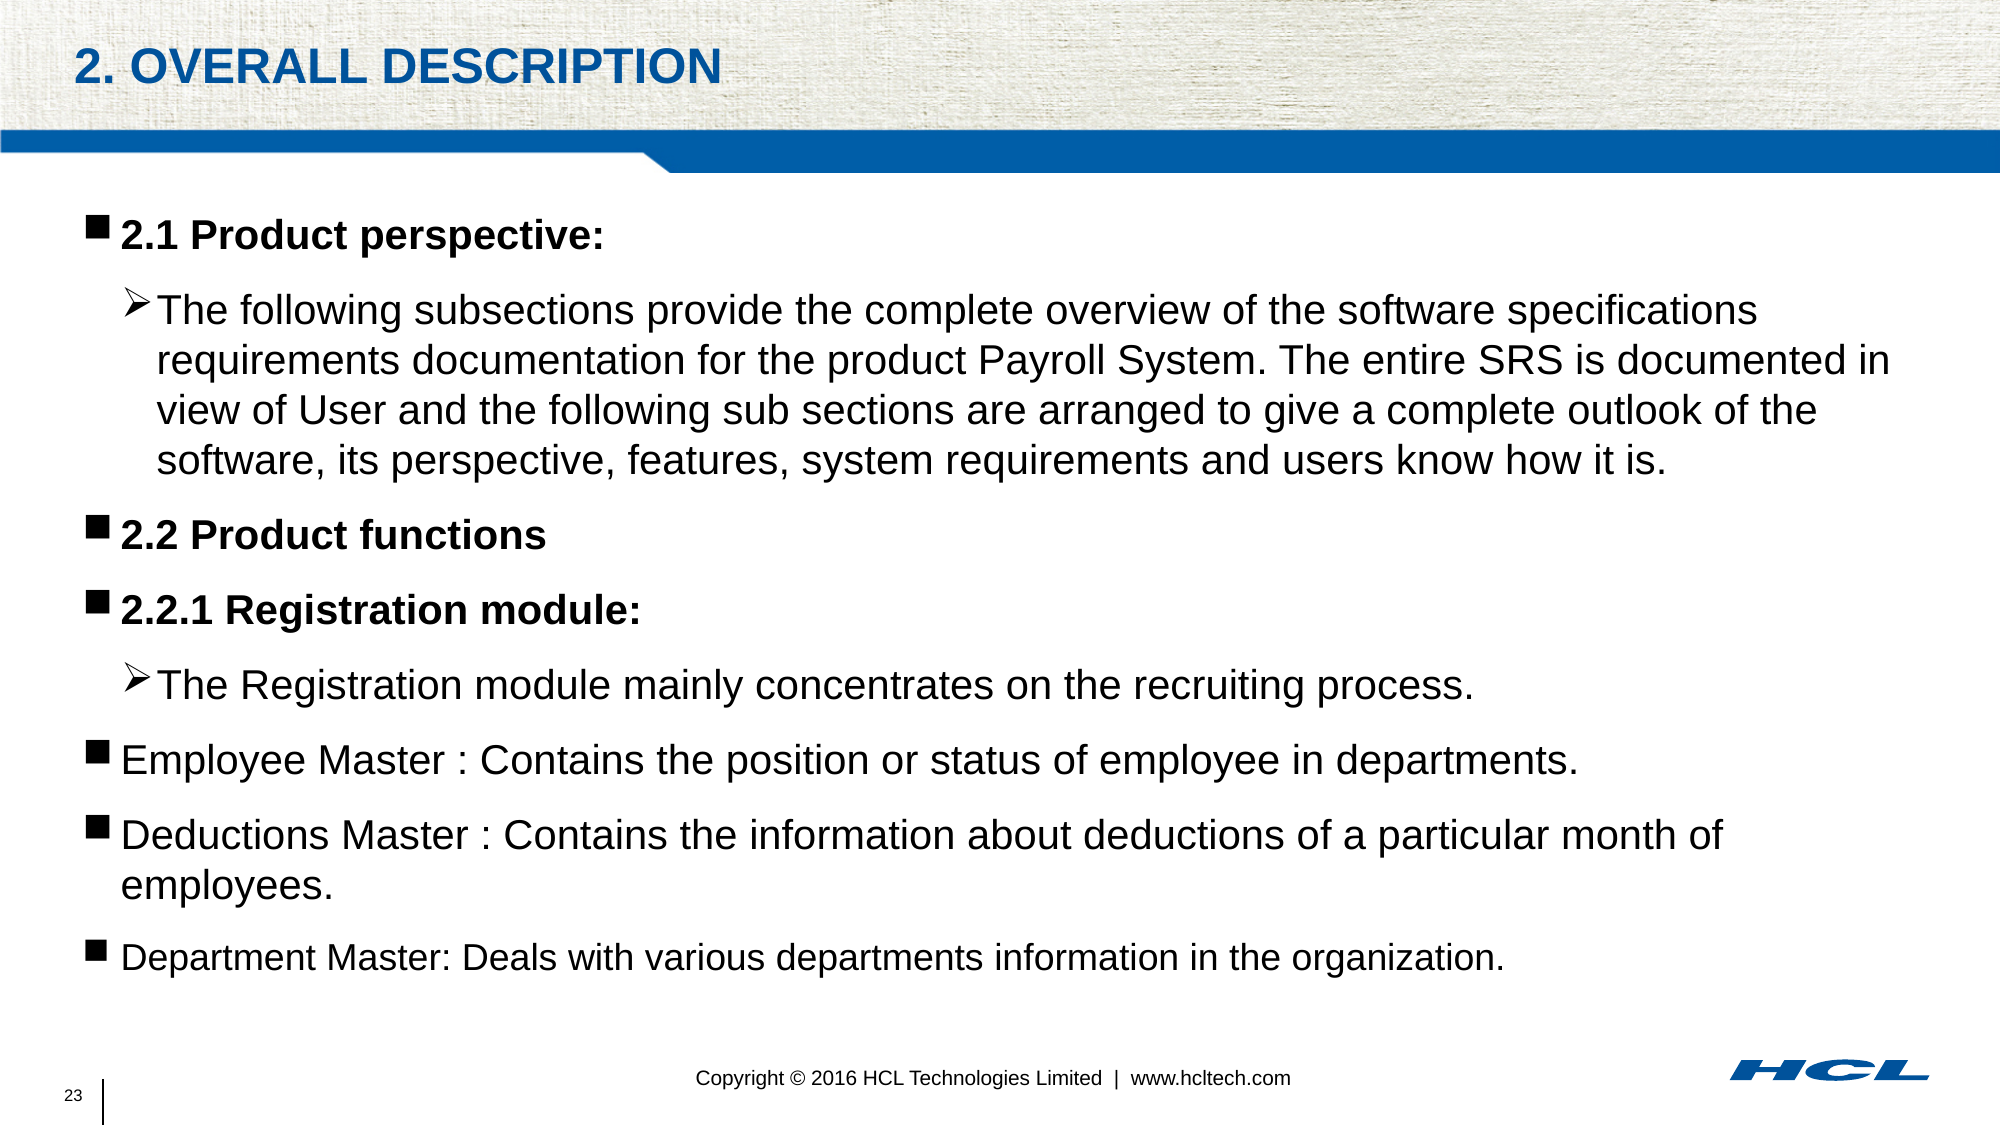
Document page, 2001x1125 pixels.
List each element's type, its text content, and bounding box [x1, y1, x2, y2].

title 2. Overall description [66, 2, 1934, 126]
list 2.1 Product perspective: The following subsections provide the complete overview of the software specifications requirements documentation for the product Payroll System. The entire SRS is documented in view of User and the following sub sections are arranged to give a complete outlook of the software, its perspective, features, system requirements and users know how it is. 2.2 Product functions 2.2.1 Registration module: The Registration module mainly concentrates on the recruiting process. Employee Master : Contains the position or status of employee in departments. Deductions Master : Contains the information about deductions of a particular month of employees. Department Master: Deals with various departments information in the organization. [66, 200, 1934, 1053]
picture [0, 0, 2000, 173]
